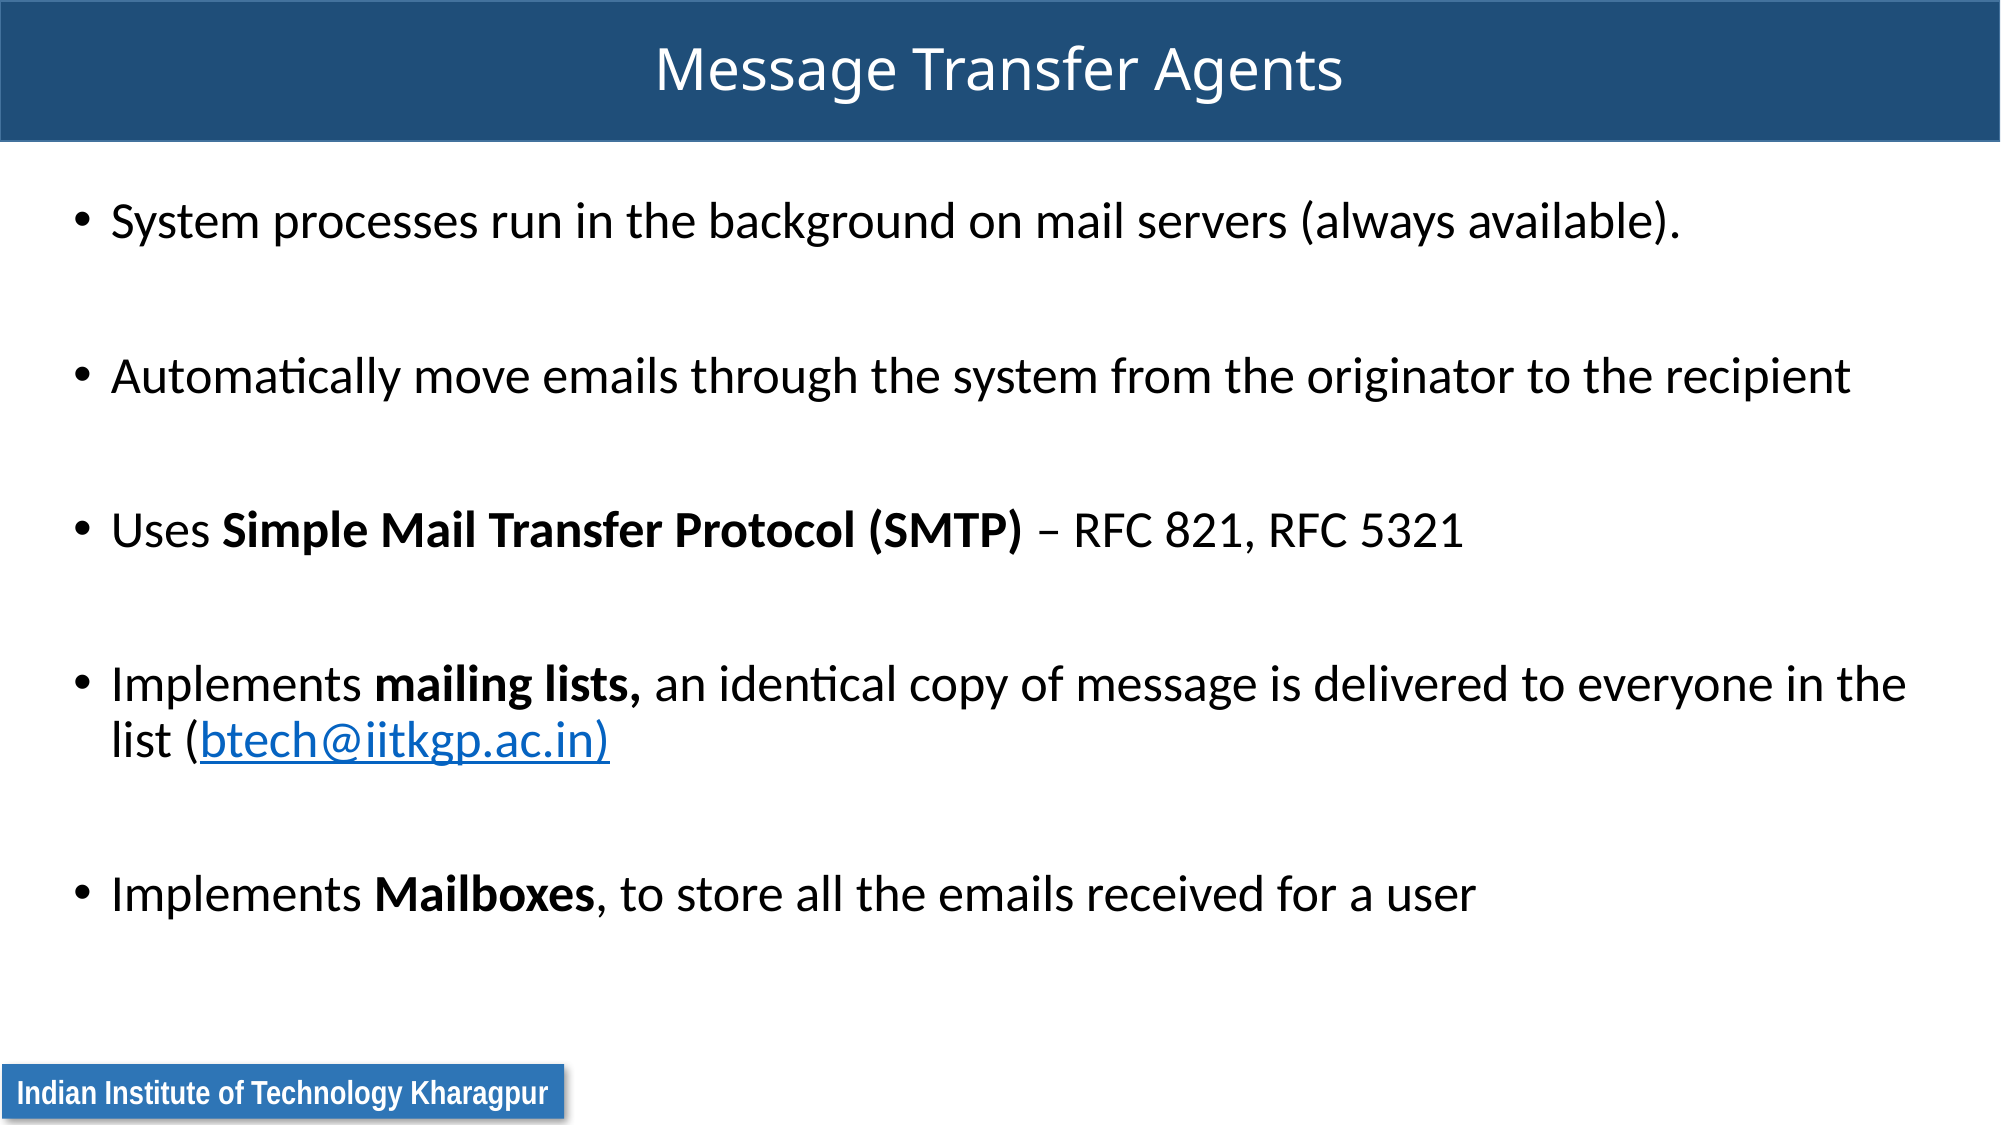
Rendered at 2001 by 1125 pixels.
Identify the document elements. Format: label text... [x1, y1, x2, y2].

title Message Transfer Agents [0, 1, 2000, 141]
list System processes run in the background on mail servers (always available). Automatically move emails through the system from the originator to the recipient Uses Simple Mail Transfer Protocol (SMTP) – RFC 821, RFC 5321 Implements mailing lists, an identical copy of message is delivered to everyone in the list (btech@iitkgp.ac.in) Implements Mailboxes, to store all the emails received for a user [58, 186, 1954, 1065]
